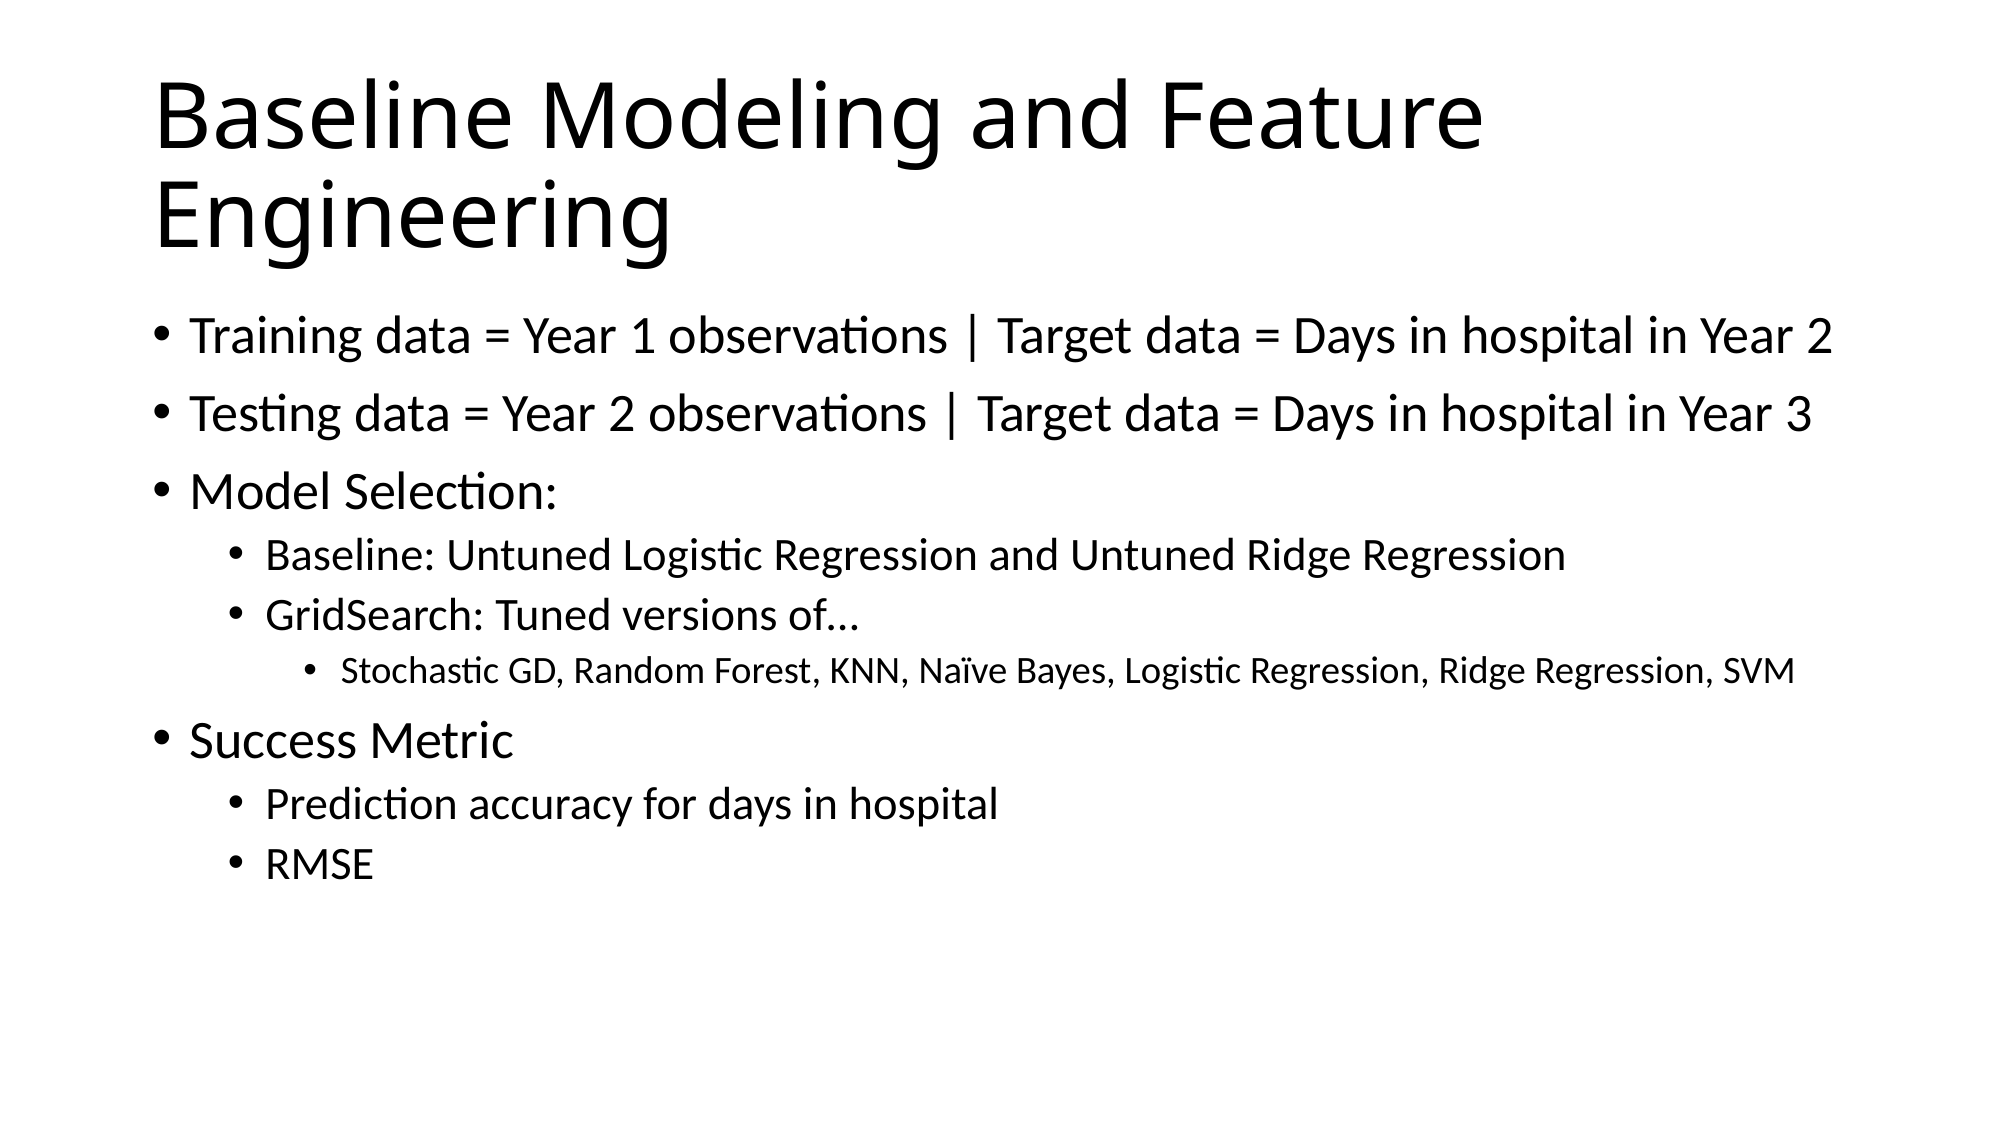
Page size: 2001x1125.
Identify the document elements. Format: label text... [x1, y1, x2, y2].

title Baseline Modeling and Feature Engineering [137, 59, 1863, 278]
list Training data = Year 1 observations | Target data = Days in hospital in Year 2 Testing data = Year 2 observations | Target data = Days in hospital in Year 3 Model Selection: Baseline: Untuned Logistic Regression and Untuned Ridge Regression GridSearch: Tuned versions of… Stochastic GD, Random Forest, KNN, Naïve Bayes, Logistic Regression, Ridge Regression, SVM Success Metric Prediction accuracy for days in hospital RMSE [137, 299, 1917, 1014]
